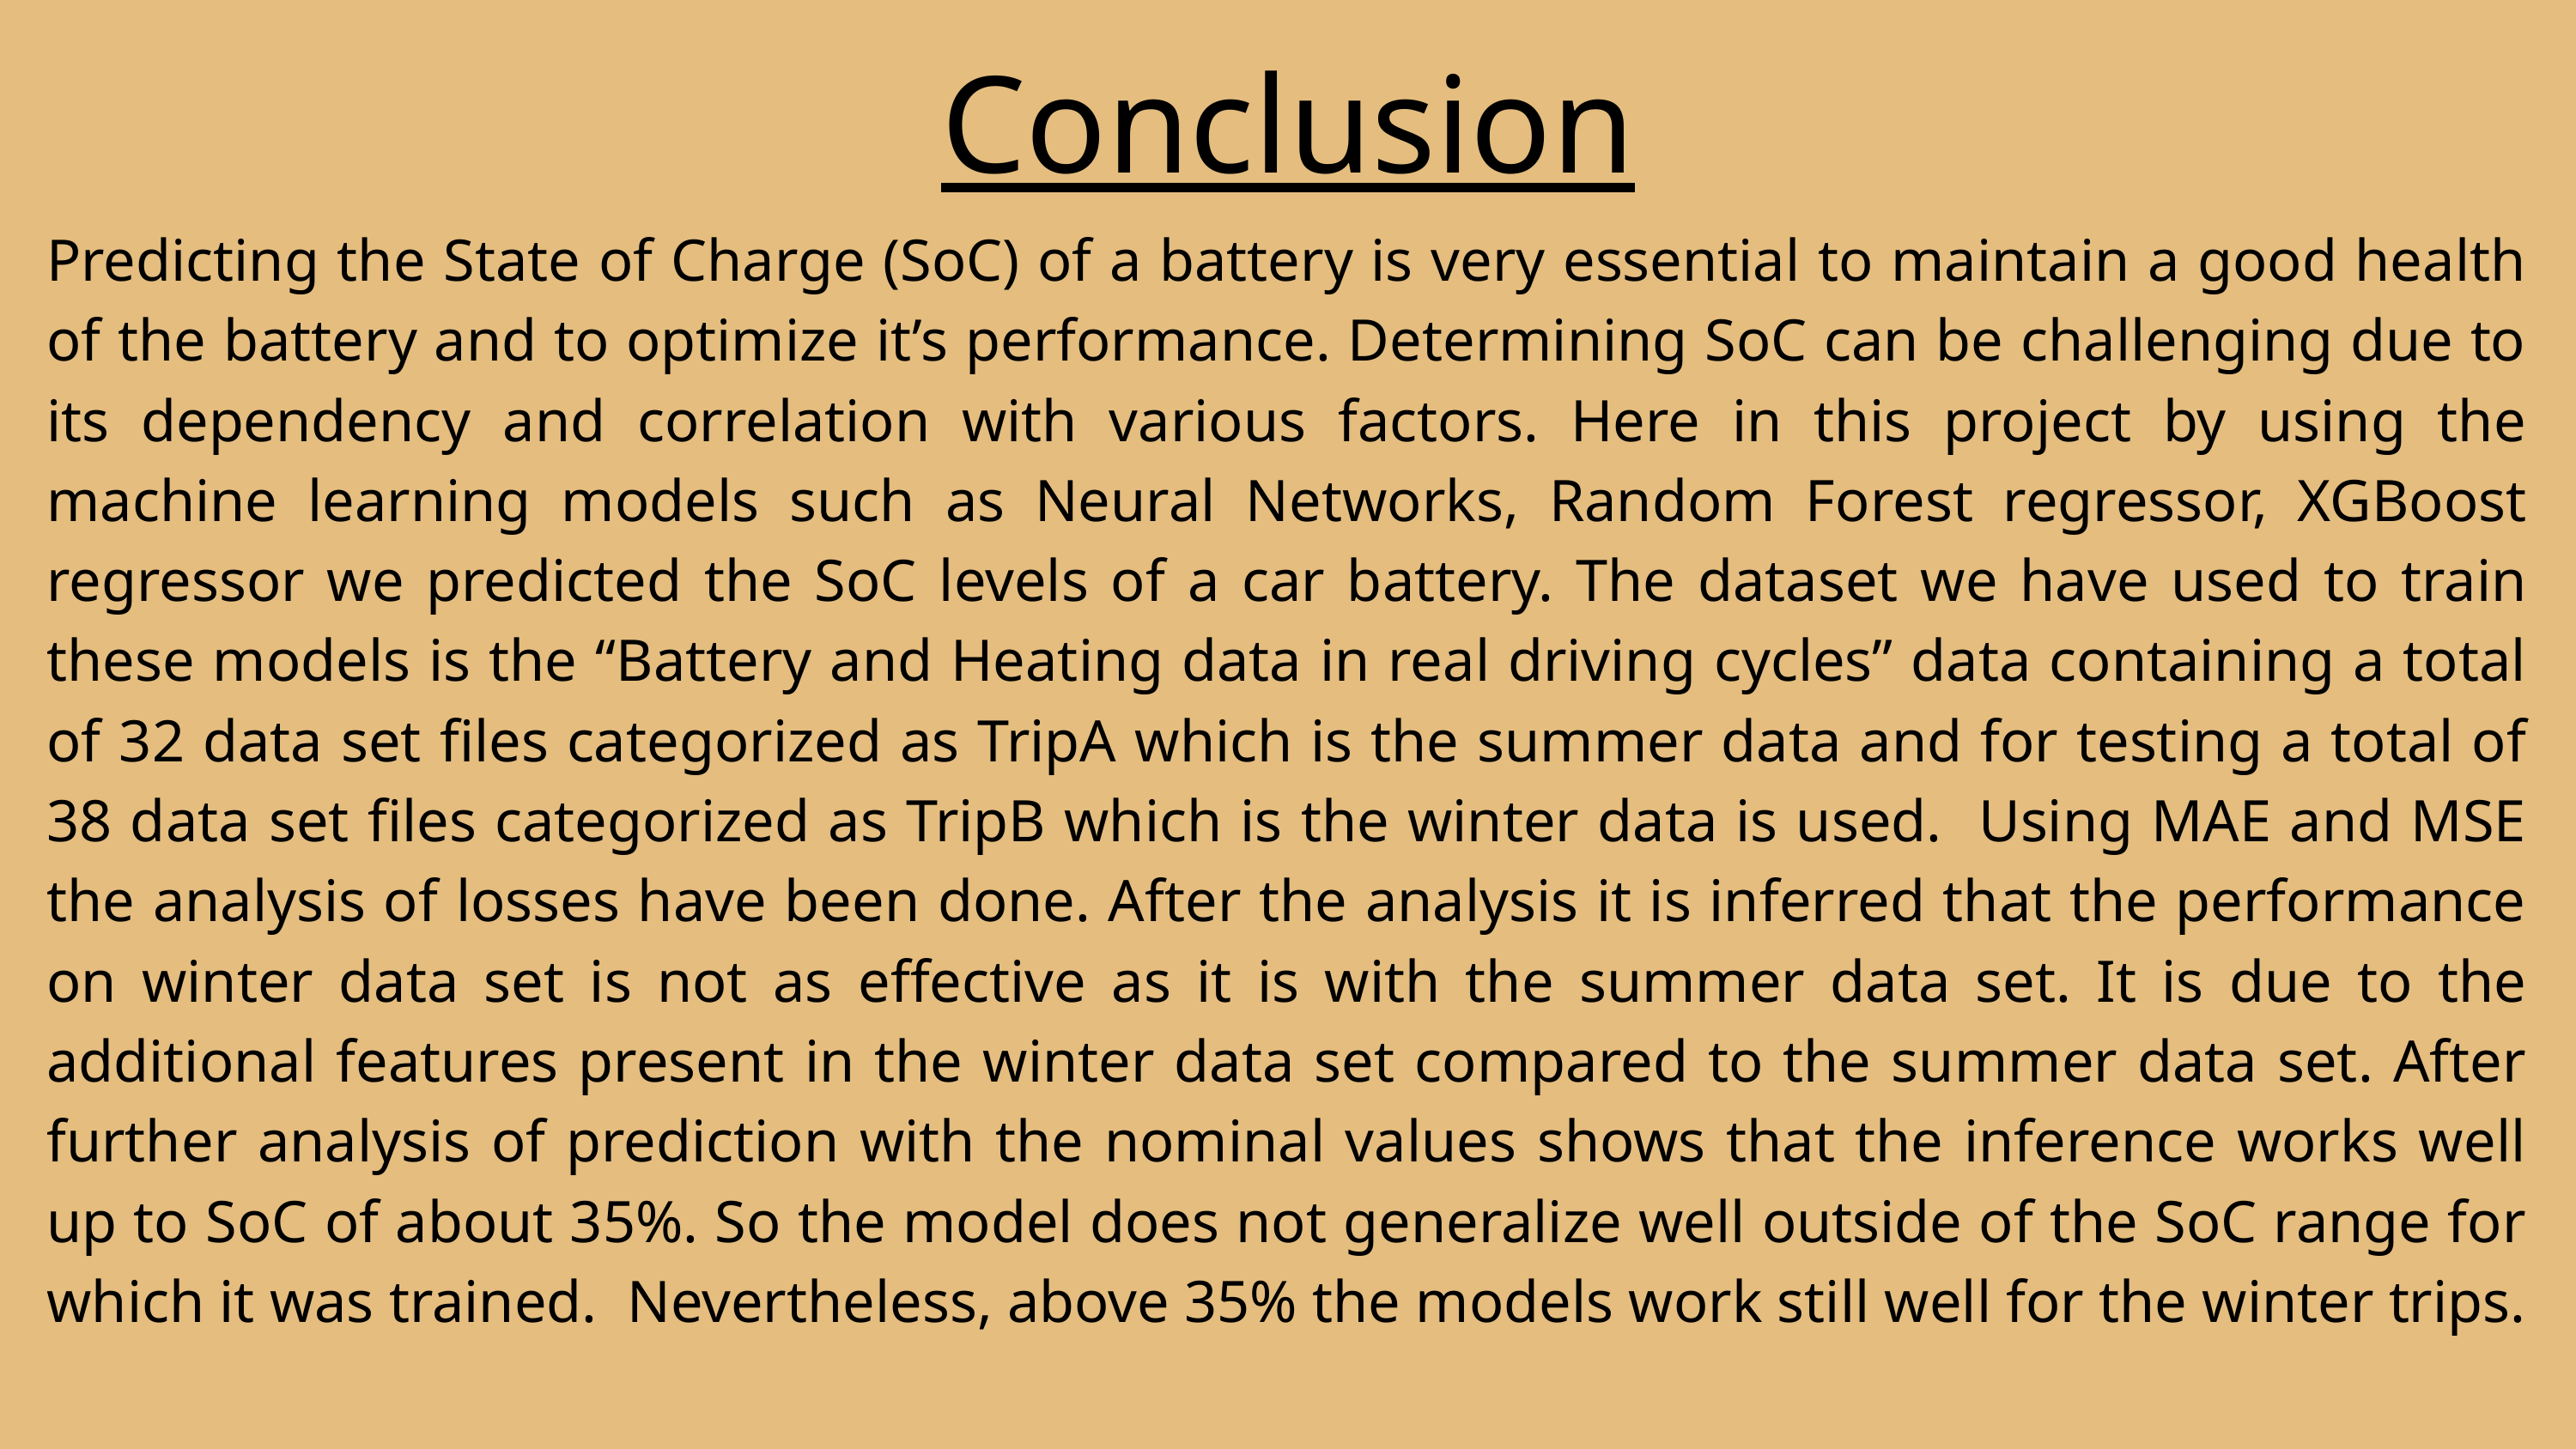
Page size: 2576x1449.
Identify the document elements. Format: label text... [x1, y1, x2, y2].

text_box Predicting the State of Charge (SoC) of a battery is very essential to maintain a good health of the battery and to optimize it’s performance. Determining SoC can be challenging due to its dependency and correlation with various factors. Here in this project by using the machine learning models such as Neural Networks, Random Forest regressor, XGBoost regressor we predicted the SoC levels of a car battery. The dataset we have used to train these models is the “Battery and Heating data in real driving cycles” data containing a total of 32 data set files categorized as TripA which is the summer data and for testing a total of 38 data set files categorized as TripB which is the winter data is used. Using MAE and MSE the analysis of losses have been done. After the analysis it is inferred that the performance on winter data set is not as effective as it is with the summer data set. It is due to the additional features present in the winter data set compared to the summer data set. After further analysis of prediction with the nominal values shows that the inference works well up to SoC of about 35%. So the model does not generalize well outside of the SoC range for which it was trained. Nevertheless, above 35% the models work still well for the winter trips. [46, 212, 2530, 1334]
text_box Conclusion [643, 11, 1932, 200]
